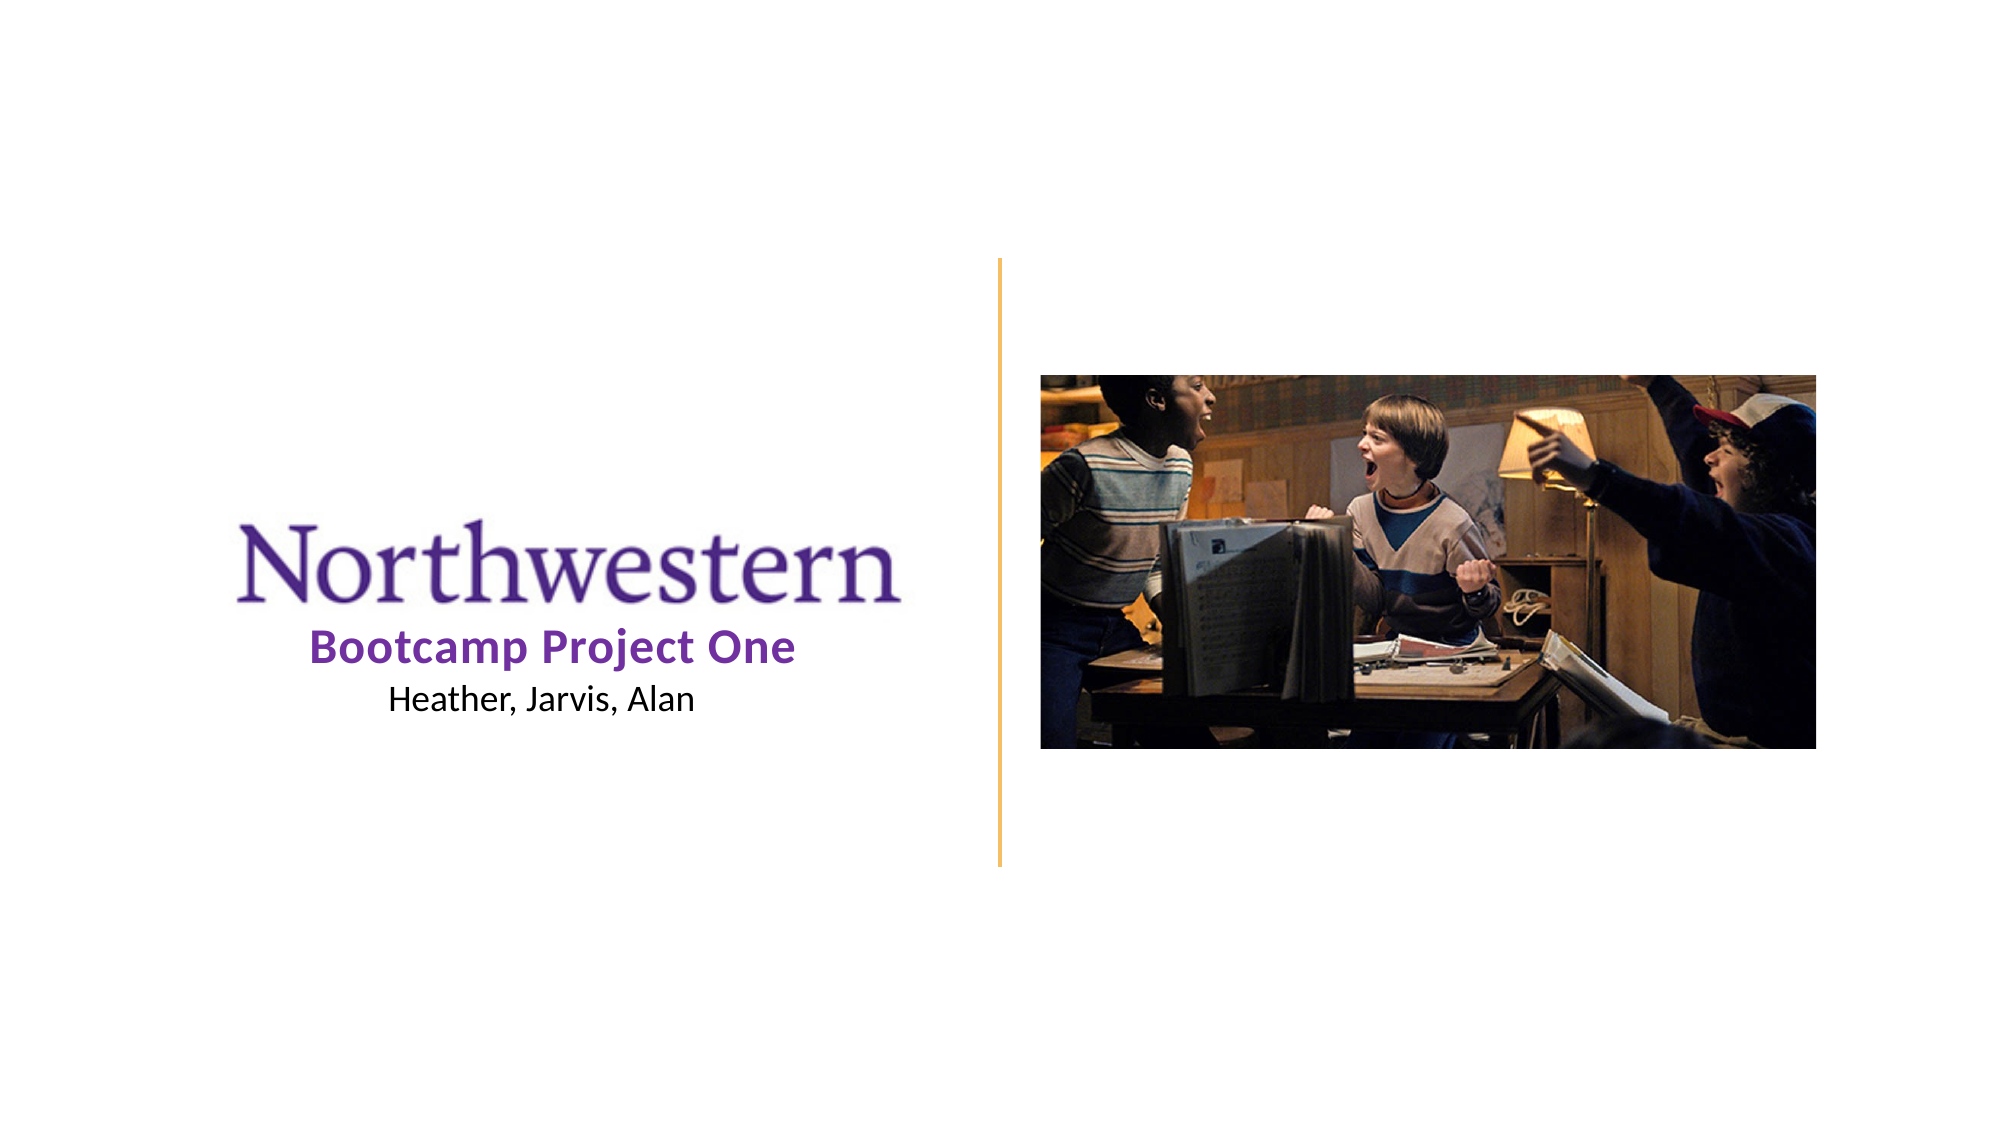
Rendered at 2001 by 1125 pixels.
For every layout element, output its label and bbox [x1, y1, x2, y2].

picture [1040, 375, 1817, 749]
picture [182, 357, 962, 767]
